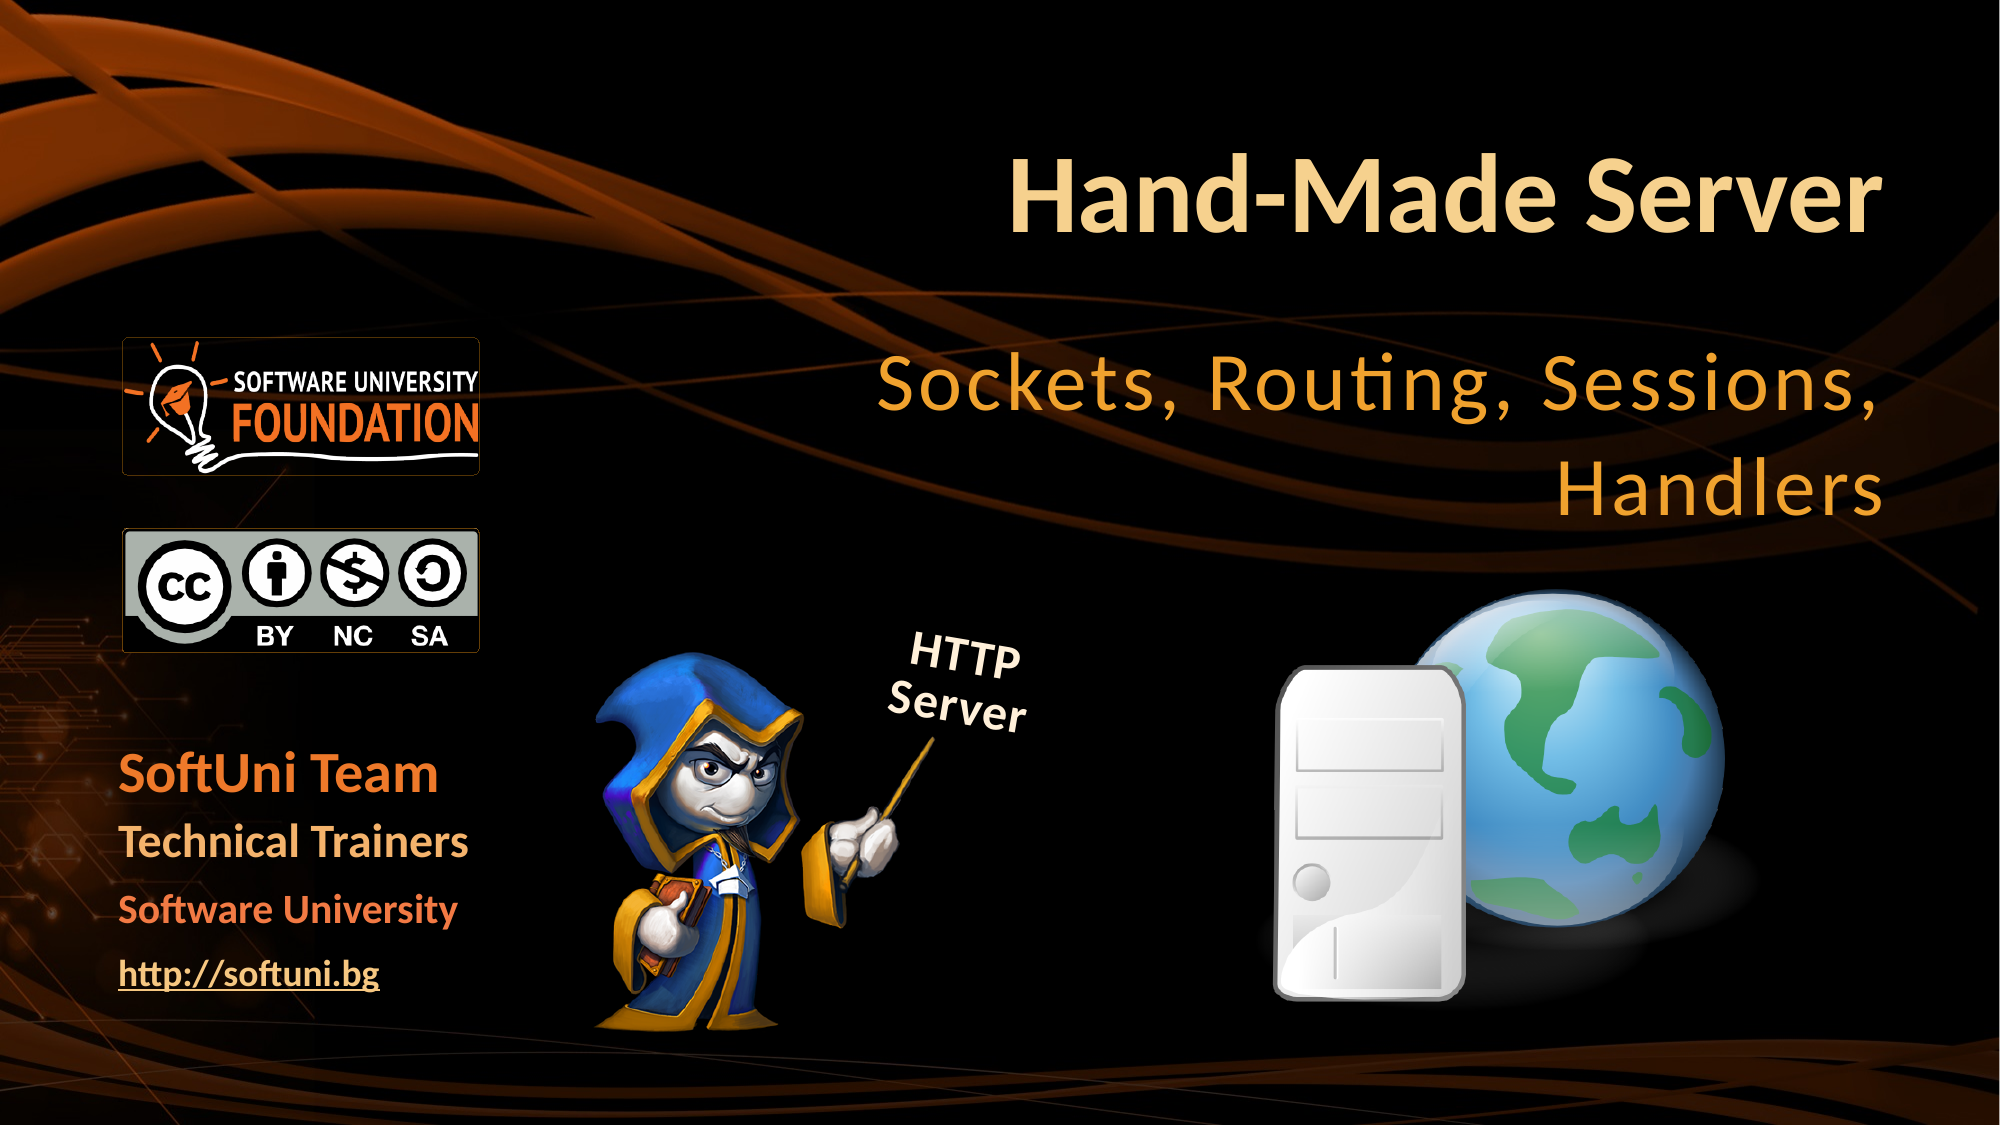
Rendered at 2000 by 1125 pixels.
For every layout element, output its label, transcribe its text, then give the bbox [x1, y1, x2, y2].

text_box HTTP Server [882, 611, 1055, 755]
subtitle Sockets, Routing, Sessions, Handlers [587, 322, 1885, 538]
title Hand-Made Server [587, 75, 1885, 318]
list SoftUni Team [112, 723, 587, 800]
list Technical Trainers [112, 800, 587, 874]
list Software University [112, 874, 587, 938]
picture [0, 0, 2000, 1125]
list http://softuni.bg [112, 940, 587, 1000]
